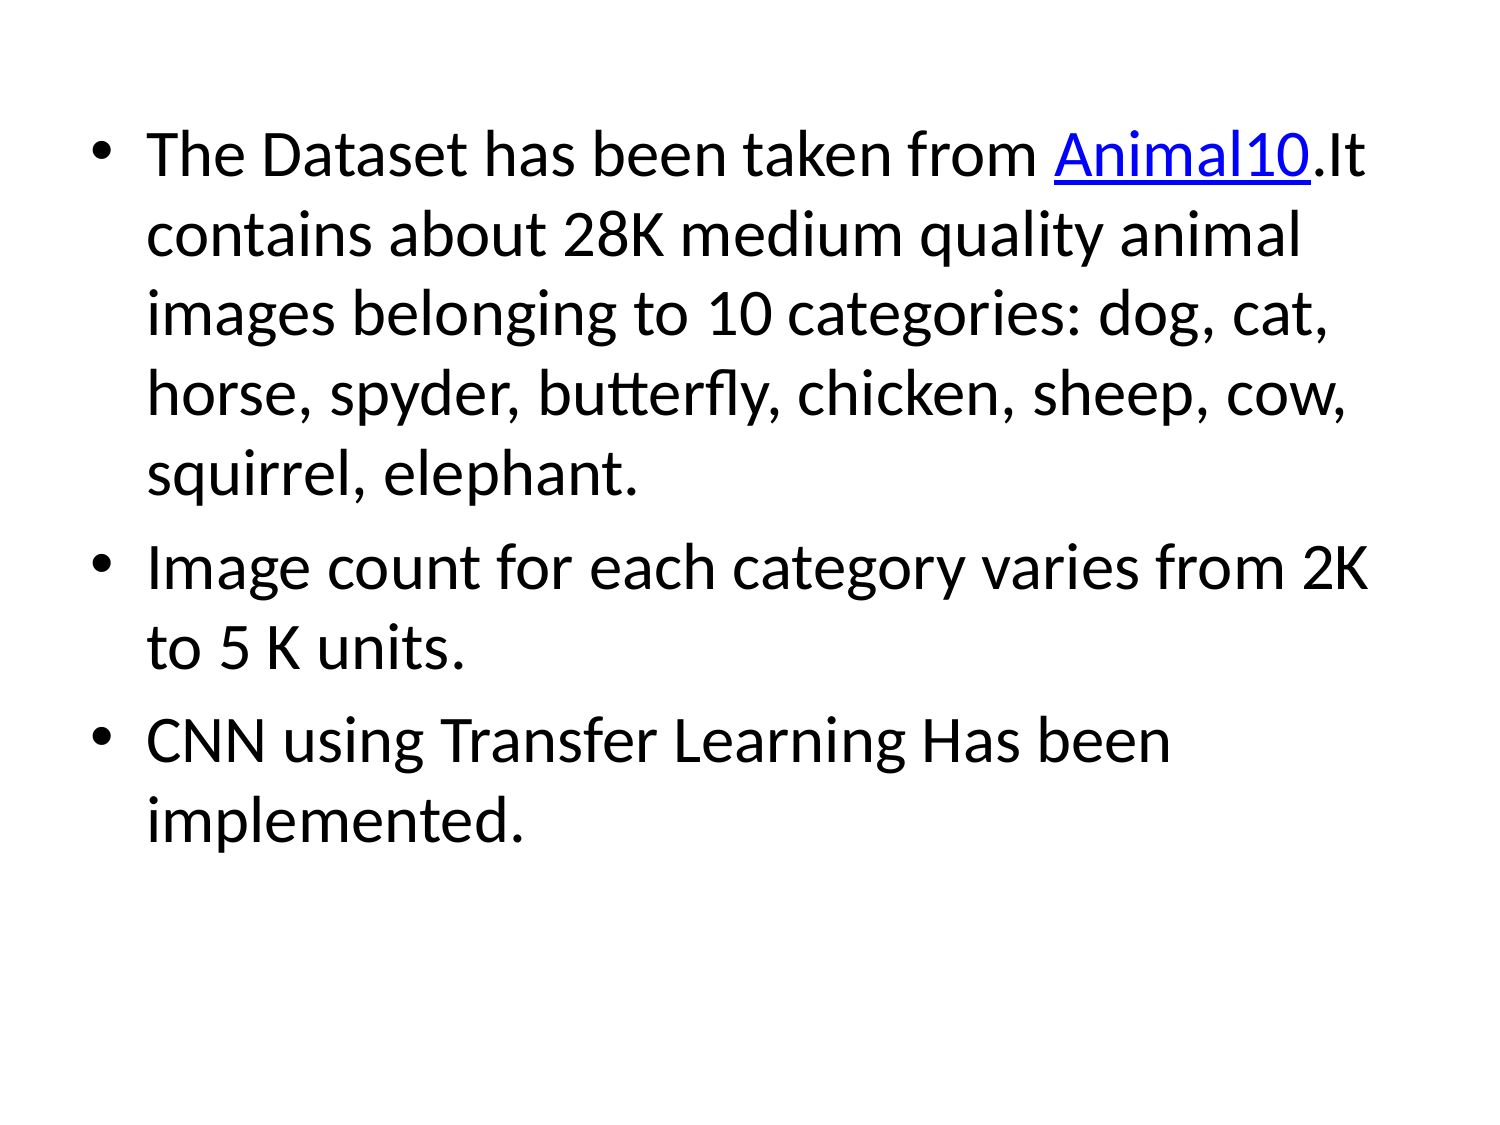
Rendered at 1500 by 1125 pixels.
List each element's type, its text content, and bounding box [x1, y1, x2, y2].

list The Dataset has been taken from Animal10.It contains about 28K medium quality animal images belonging to 10 categories: dog, cat, horse, spyder, butterfly, chicken, sheep, cow, squirrel, elephant. Image count for each category varies from 2K to 5 K units. CNN using Transfer Learning Has been implemented. [75, 101, 1425, 1005]
